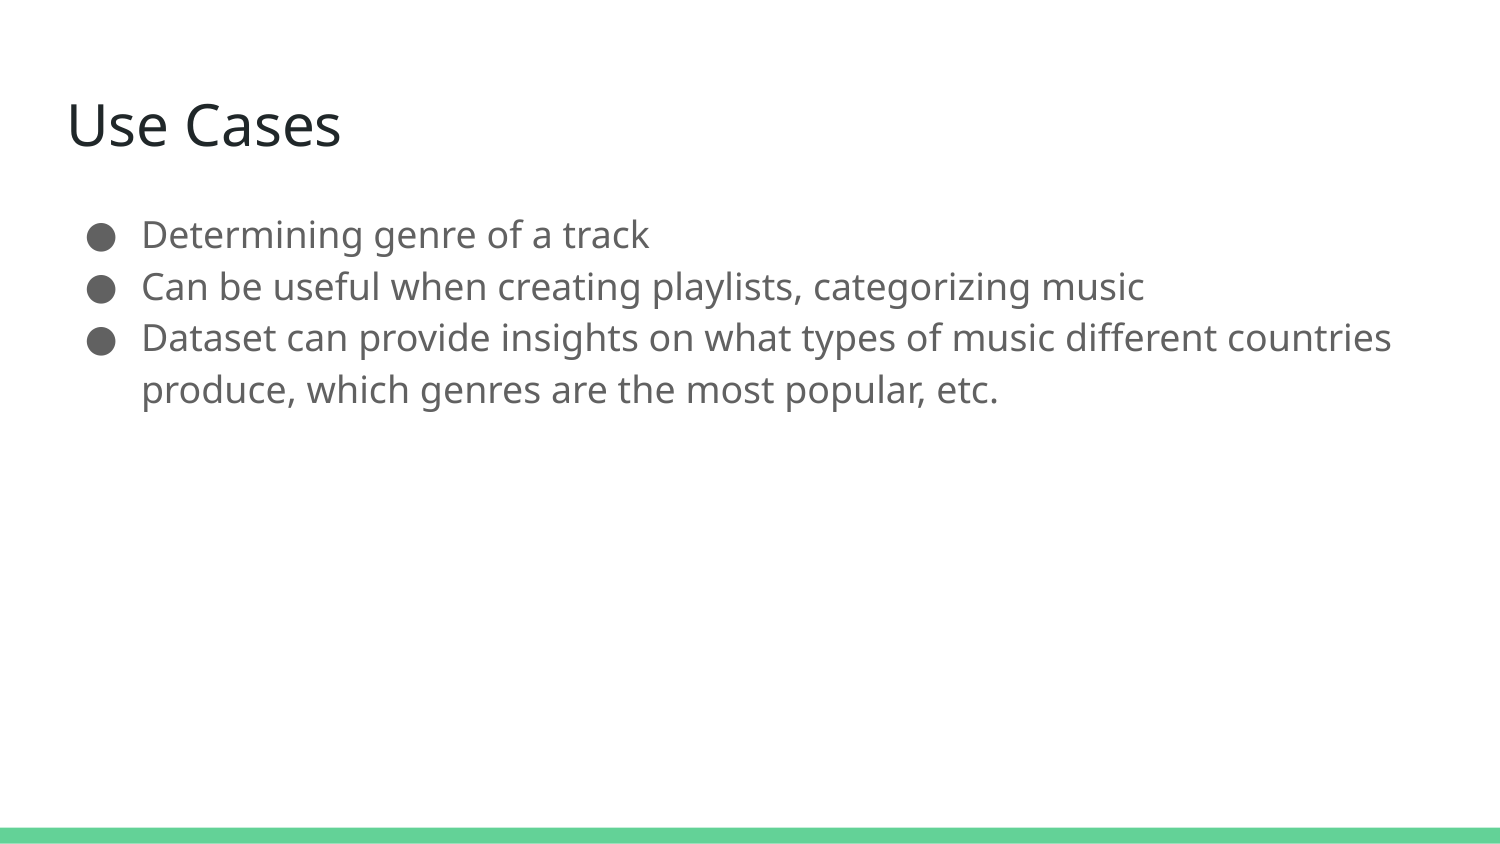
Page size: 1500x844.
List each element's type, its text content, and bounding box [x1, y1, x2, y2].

title Use Cases [51, 72, 1449, 167]
list Determining genre of a track Can be useful when creating playlists, categorizing music Dataset can provide insights on what types of music different countries produce, which genres are the most popular, etc. [51, 189, 1449, 750]
